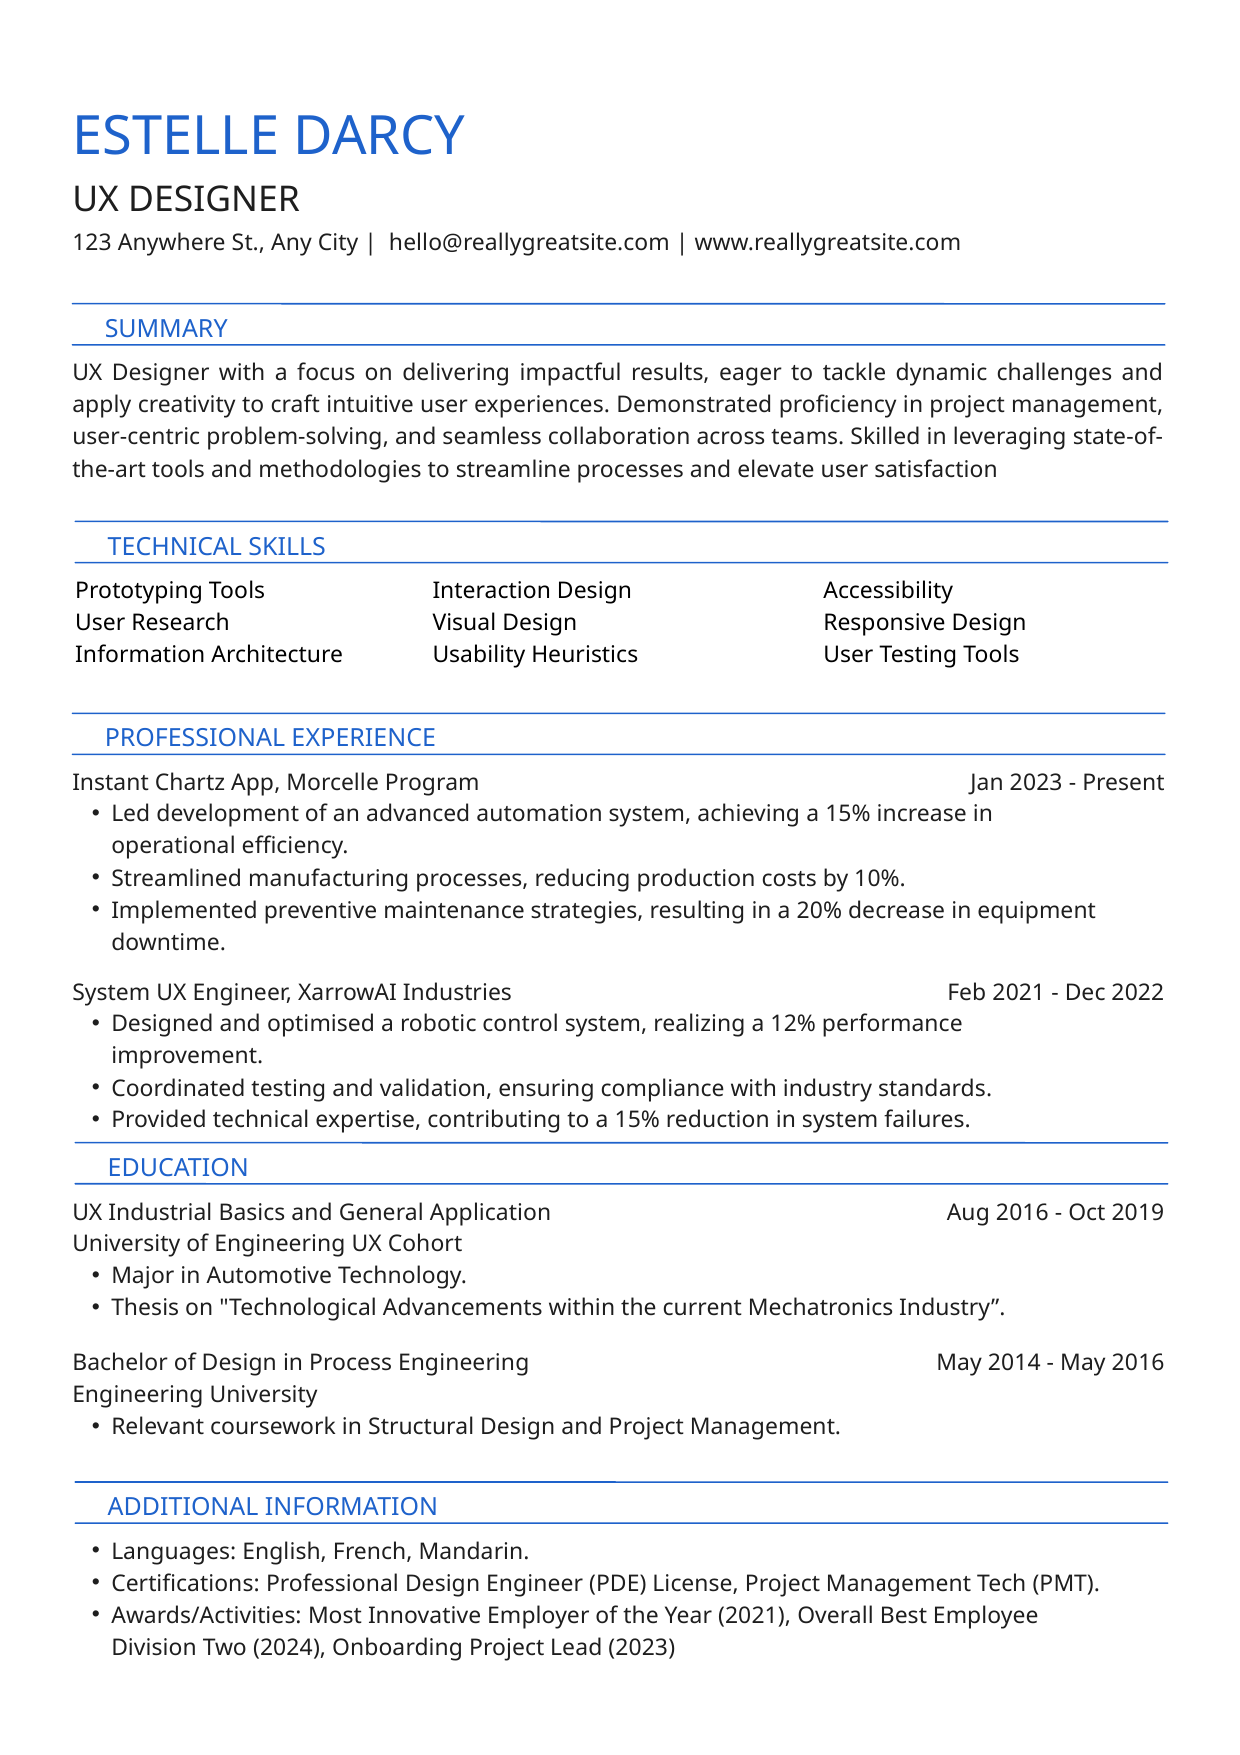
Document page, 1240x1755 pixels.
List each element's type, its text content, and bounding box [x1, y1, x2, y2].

text_box Engineering University Relevant coursework in Structural Design and Project Management. [72, 1374, 1118, 1439]
text_box Interaction Design Visual Design Usability Heuristics [432, 571, 808, 668]
text_box Bachelor of Design in Process Engineering [72, 1343, 811, 1374]
text_box ESTELLE DARCY [72, 89, 1165, 166]
text_box Instant Chartz App, Morcelle Program [72, 762, 811, 794]
text_box Aug 2016 - Oct 2019 [850, 1192, 1165, 1225]
text_box Led development of an advanced automation system, achieving a 15% increase in operational efficiency. Streamlined manufacturing processes, reducing production costs by 10%. Implemented preventive maintenance strategies, resulting in a 20% decrease in equipment downtime. [72, 794, 1118, 955]
text_box PROFESSIONAL EXPERIENCE [72, 716, 1165, 752]
text_box 123 Anywhere St., Any City | hello@reallygreatsite.com | www.reallygreatsite.com [72, 222, 1165, 255]
text_box System UX Engineer, XarrowAI Industries [72, 972, 811, 1004]
text_box Designed and optimised a robotic control system, realizing a 12% performance improvement. Coordinated testing and validation, ensuring compliance with industry standards. Provided technical expertise, contributing to a 15% reduction in system failures. [72, 1004, 1118, 1133]
text_box UX Designer with a focus on delivering impactful results, eager to tackle dynamic challenges and apply creativity to craft intuitive user experiences. Demonstrated proficiency in project management, user-centric problem-solving, and seamless collaboration across teams. Skilled in leveraging state-of-the-art tools and methodologies to streamline processes and elevate user satisfaction [72, 353, 1165, 482]
text_box EDUCATION [75, 1146, 1168, 1182]
text_box Languages: English, French, Mandarin. Certifications: Professional Design Engineer (PDE) License, Project Management Tech (PMT). Awards/Activities: Most Innovative Employer of the Year (2021), Overall Best Employee Division Two (2024), Onboarding Project Lead (2023) [72, 1531, 1118, 1660]
text_box Accessibility Responsive Design User Testing Tools [823, 571, 1165, 668]
text_box May 2014 - May 2016 [869, 1343, 1165, 1376]
text_box Jan 2023 - Present [869, 762, 1165, 795]
text_box UX DESIGNER [72, 169, 1165, 219]
text_box UX Industrial Basics and General Application [72, 1192, 811, 1223]
text_box Feb 2021 - Dec 2022 [869, 972, 1165, 1005]
text_box TECHNICAL SKILLS [75, 525, 1168, 560]
text_box ADDITIONAL INFORMATION [75, 1485, 1168, 1521]
text_box SUMMARY [72, 307, 1165, 343]
text_box Prototyping Tools User Research Information Architecture [75, 571, 417, 668]
text_box University of Engineering UX Cohort Major in Automotive Technology. Thesis on "Technological Advancements within the current Mechatronics Industry”. [72, 1223, 1118, 1321]
